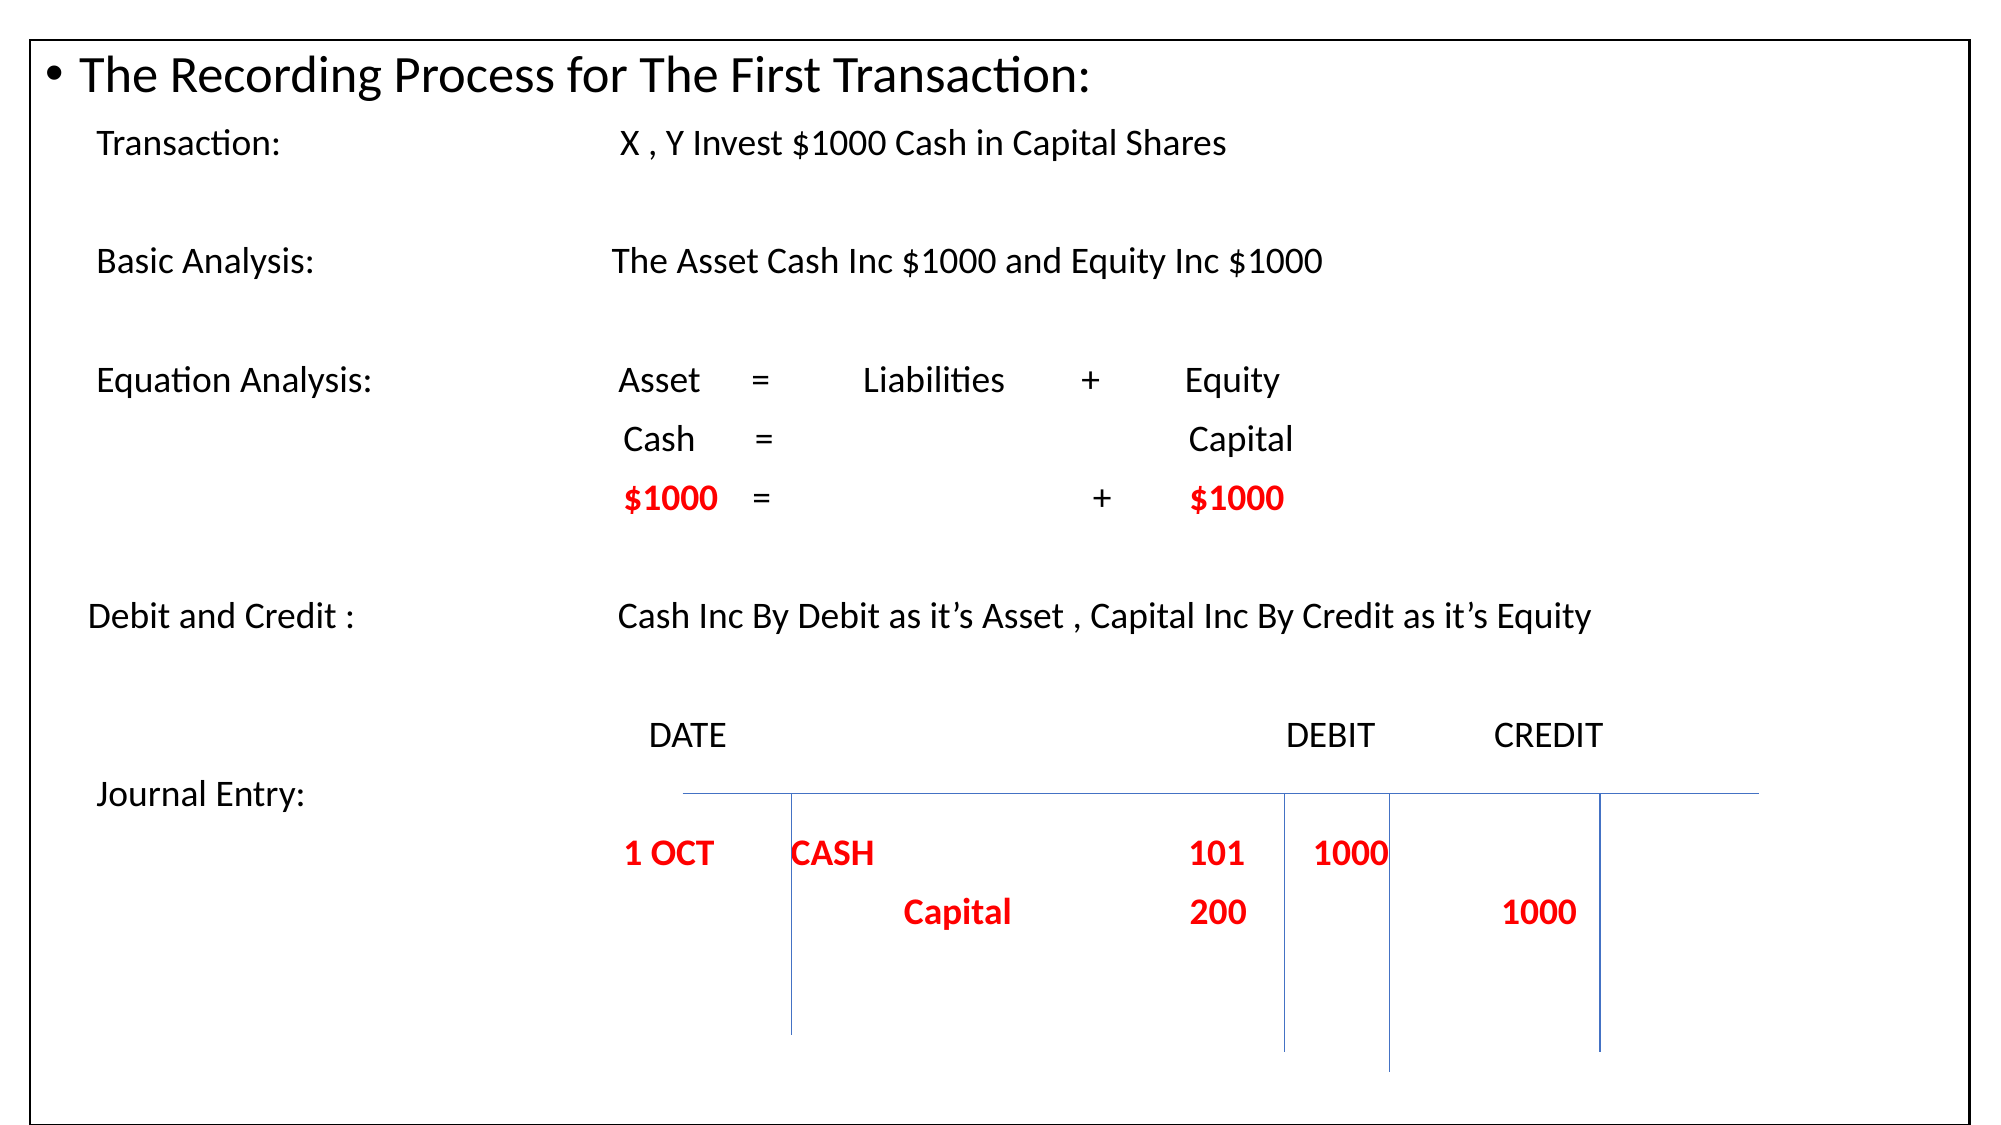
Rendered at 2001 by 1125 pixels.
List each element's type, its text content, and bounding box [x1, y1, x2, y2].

list The Recording Process for The First Transaction: Transaction: X , Y Invest $1000 Cash in Capital Shares Basic Analysis: The Asset Cash Inc $1000 and Equity Inc $1000 Equation Analysis: Asset = Liabilities + Equity Cash = Capital $1000 = + $1000 Debit and Credit : Cash Inc By Debit as it’s Asset , Capital Inc By Credit as it’s Equity DATE DEBIT CREDIT Journal Entry: 1 OCT CASH 101 1000 Capital 200 1000 [29, 39, 1971, 1125]
